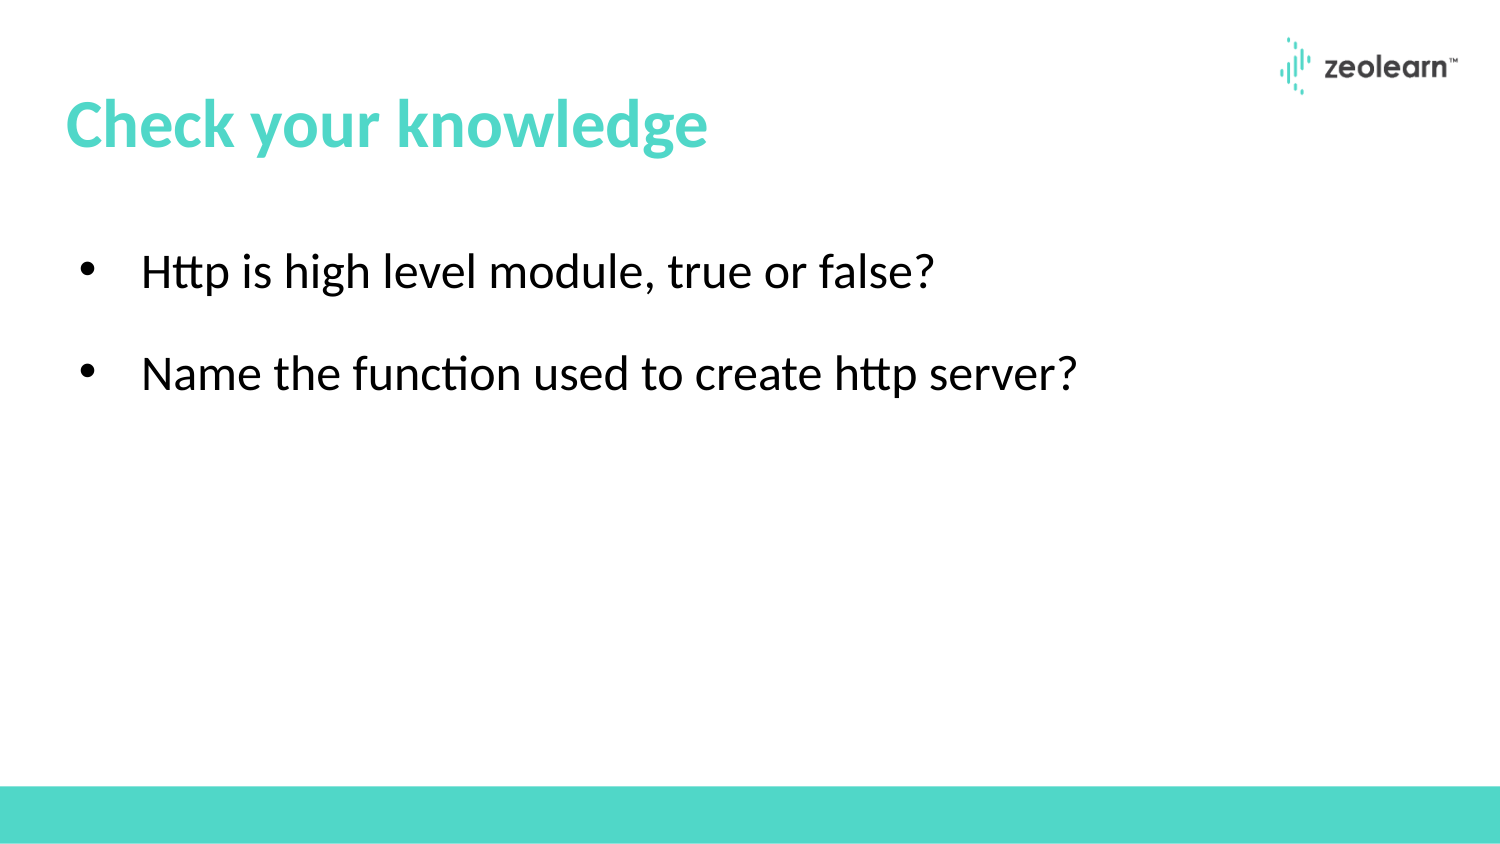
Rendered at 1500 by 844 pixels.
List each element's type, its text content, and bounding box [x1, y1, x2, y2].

list Http is high level module, true or false? Name the function used to create http server? [51, 214, 1449, 687]
picture [1264, 28, 1474, 105]
title Check your knowledge [51, 72, 1449, 167]
